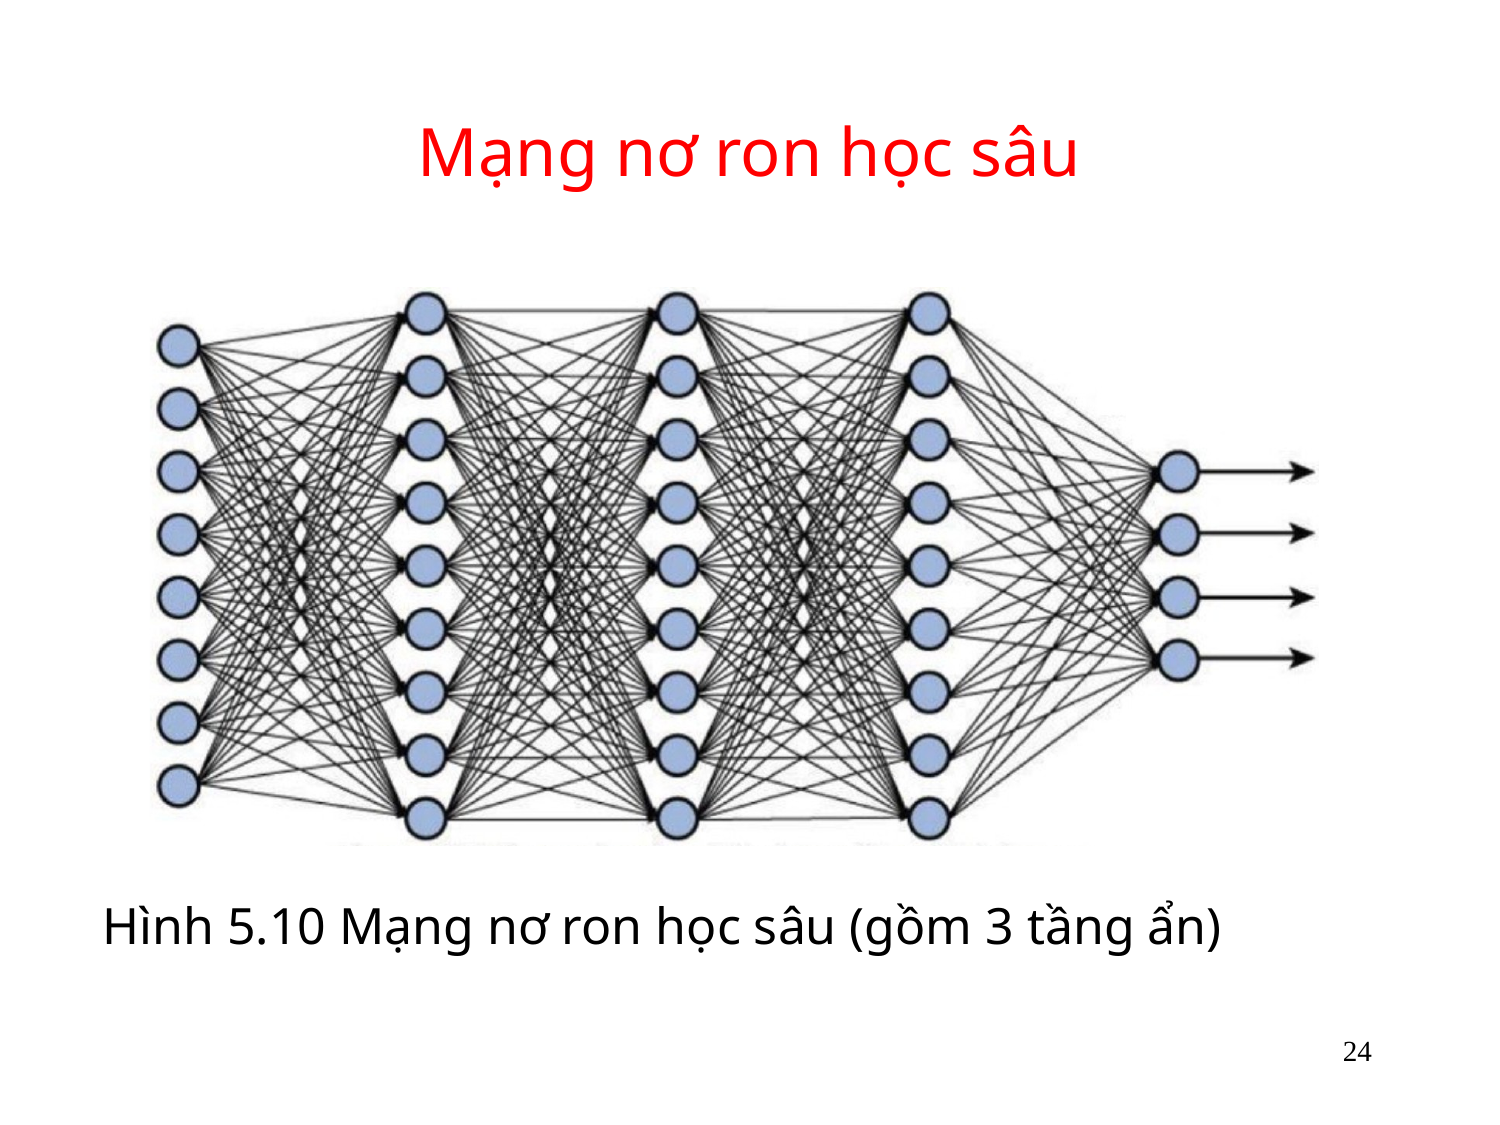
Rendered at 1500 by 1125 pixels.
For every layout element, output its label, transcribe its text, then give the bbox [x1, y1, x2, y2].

slide_number 24 [1074, 1025, 1388, 1100]
text_box [149, 287, 1319, 846]
text_box Hình 5.10 Mạng nơ ron học sâu (gồm 3 tầng ẩn) [87, 887, 1263, 963]
title Mạng nơ ron học sâu [112, 99, 1388, 200]
